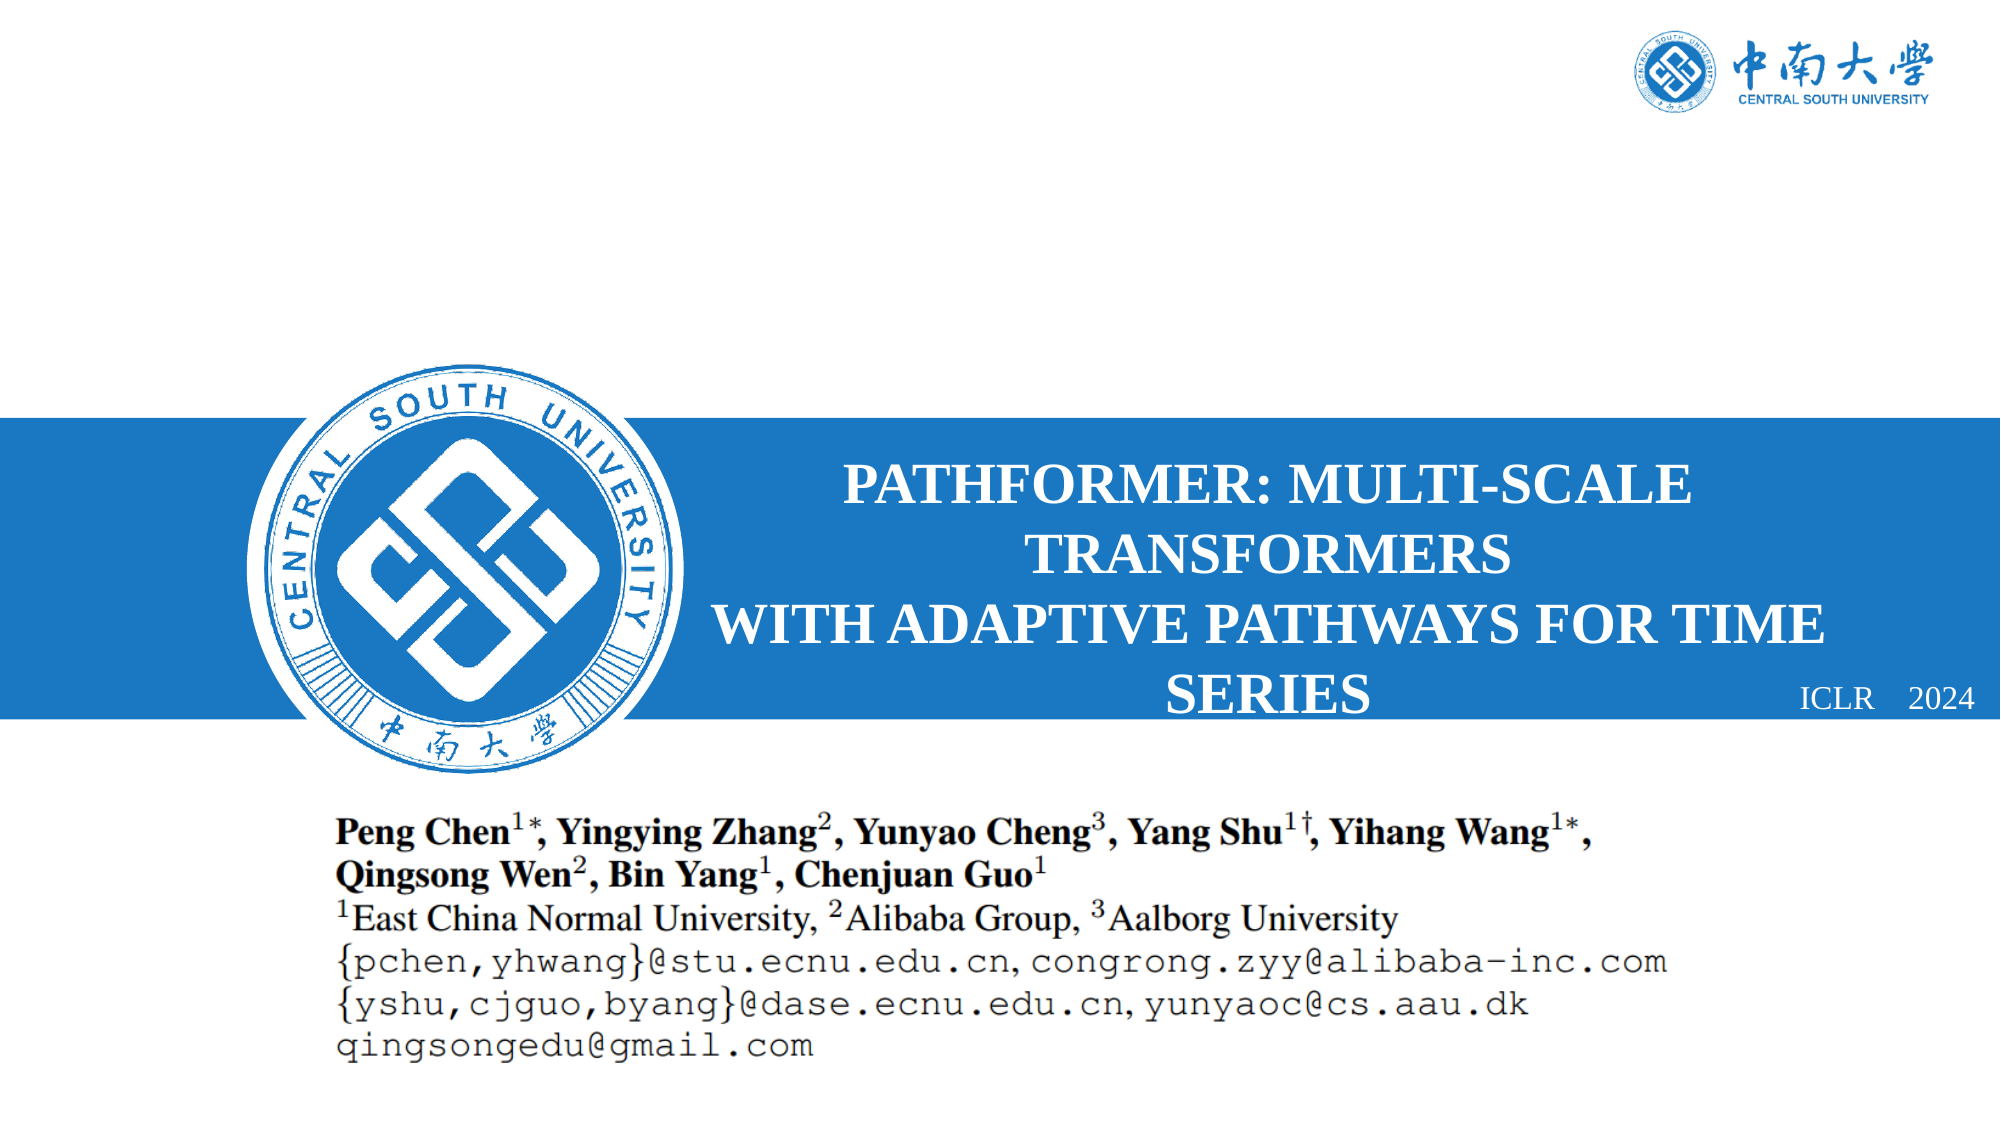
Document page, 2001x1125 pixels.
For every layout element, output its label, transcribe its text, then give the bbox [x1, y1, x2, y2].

text_box ICLR 2024 [1784, 668, 2000, 724]
picture [1623, 24, 1947, 120]
picture [207, 330, 1684, 1081]
text_box PATHFORMER: MULTI-SCALE TRANSFORMERS WITH ADAPTIVE PATHWAYS FOR TIME SERIES FORECASTING [723, 438, 1870, 803]
text_box [723, 417, 2000, 668]
text_box [0, 417, 207, 720]
